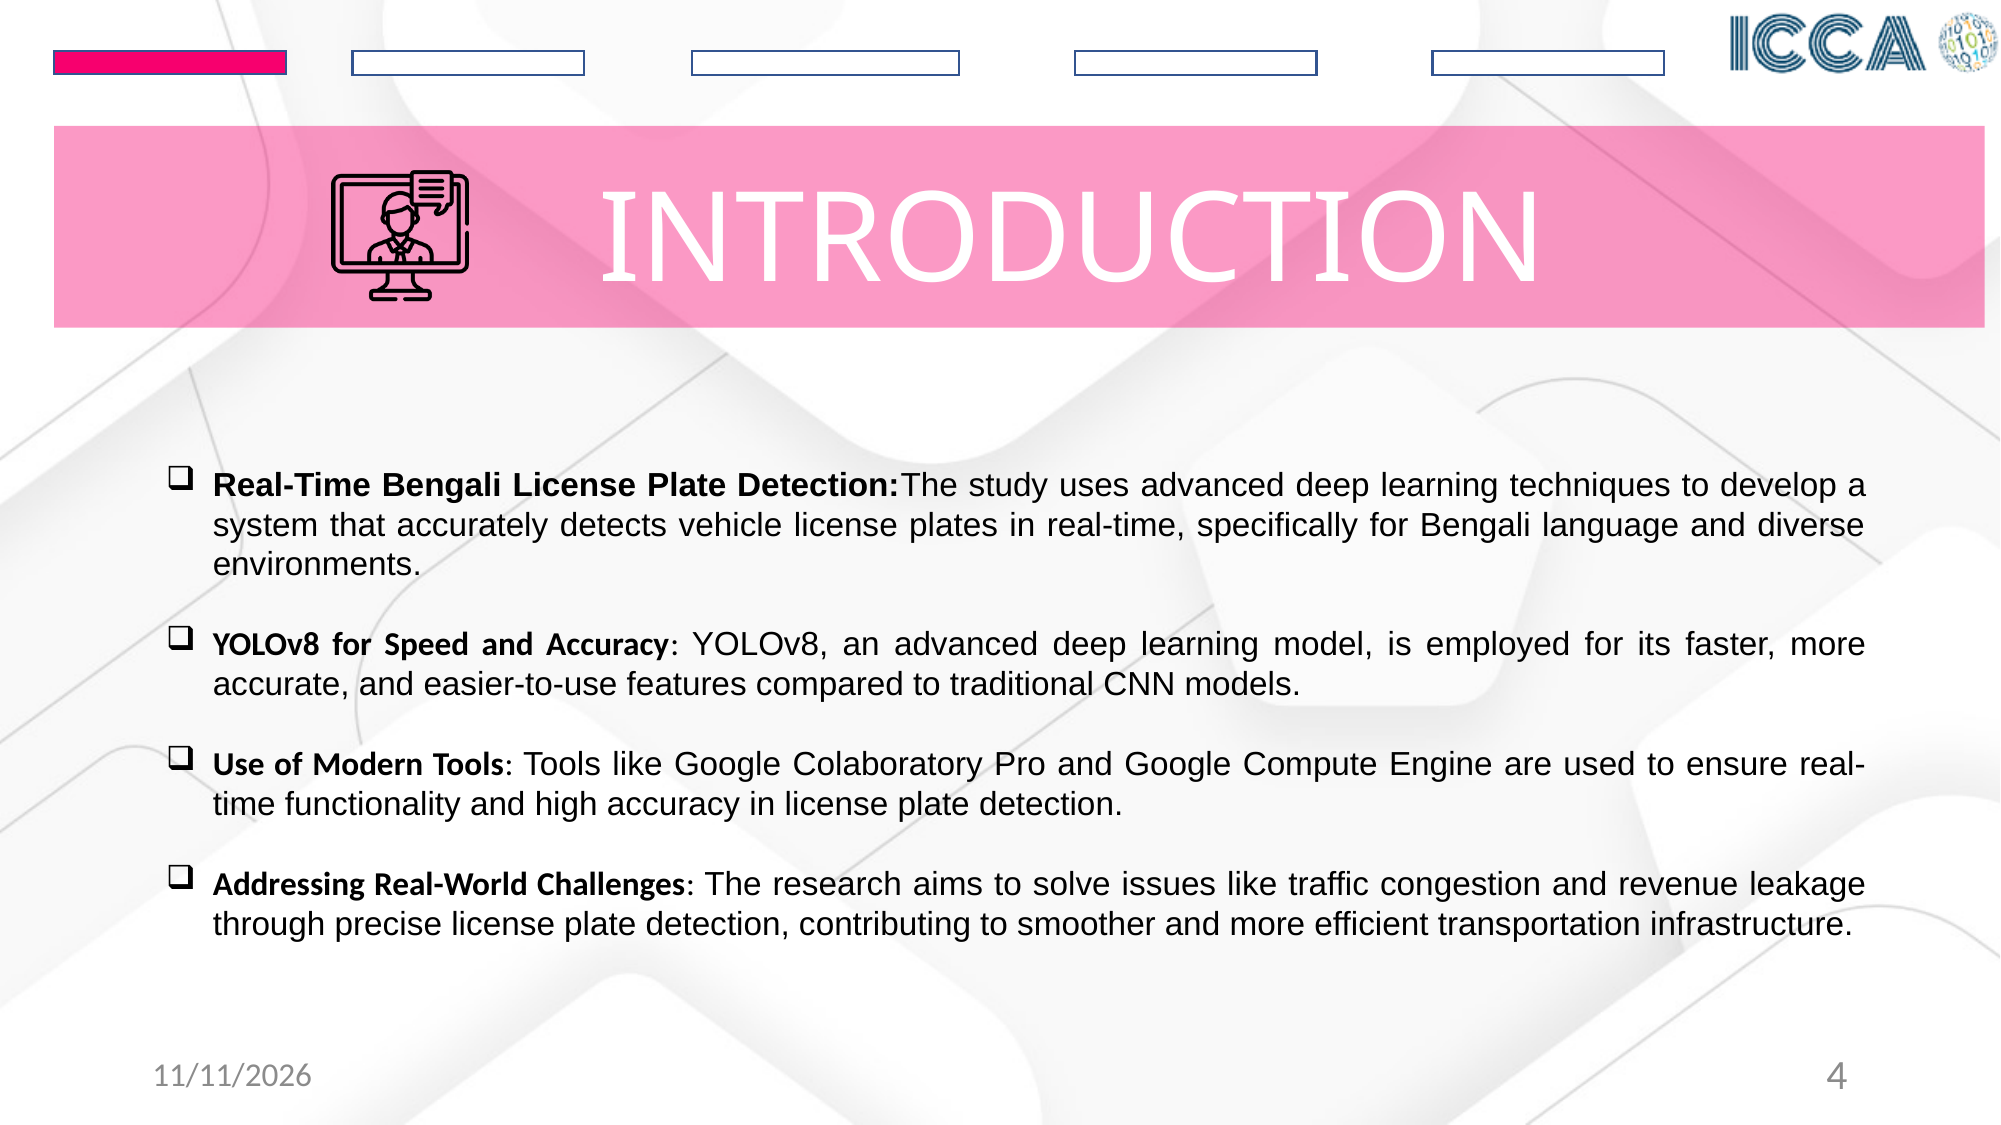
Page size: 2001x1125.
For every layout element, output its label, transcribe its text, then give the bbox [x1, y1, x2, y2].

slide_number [137, 1042, 588, 1103]
text_box [53, 50, 287, 75]
text_box [351, 50, 585, 76]
text_box [691, 50, 960, 76]
text_box [1074, 50, 1318, 76]
slide_number 4 [1412, 1042, 1863, 1103]
text_box INTRODUCTION [53, 125, 1986, 329]
picture [0, 0, 2001, 1125]
text_box [1431, 50, 1665, 76]
text_box Real-Time Bengali License Plate Detection:The study uses advanced deep learning techniques to develop a system that accurately detects vehicle license plates in real-time, specifically for Bengali language and diverse environments. YOLOv8 for Speed and Accuracy: YOLOv8, an advanced deep learning model, is employed for its faster, more accurate, and easier-to-use features compared to traditional CNN models. Use of Modern Tools: Tools like Google Colaboratory Pro and Google Compute Engine are used to ensure real-time functionality and high accuracy in license plate detection. Addressing Real-World Challenges: The research aims to solve issues like traffic congestion and revenue leakage through precise license plate detection, contributing to smoother and more efficient transportation infrastructure. [151, 455, 1883, 950]
